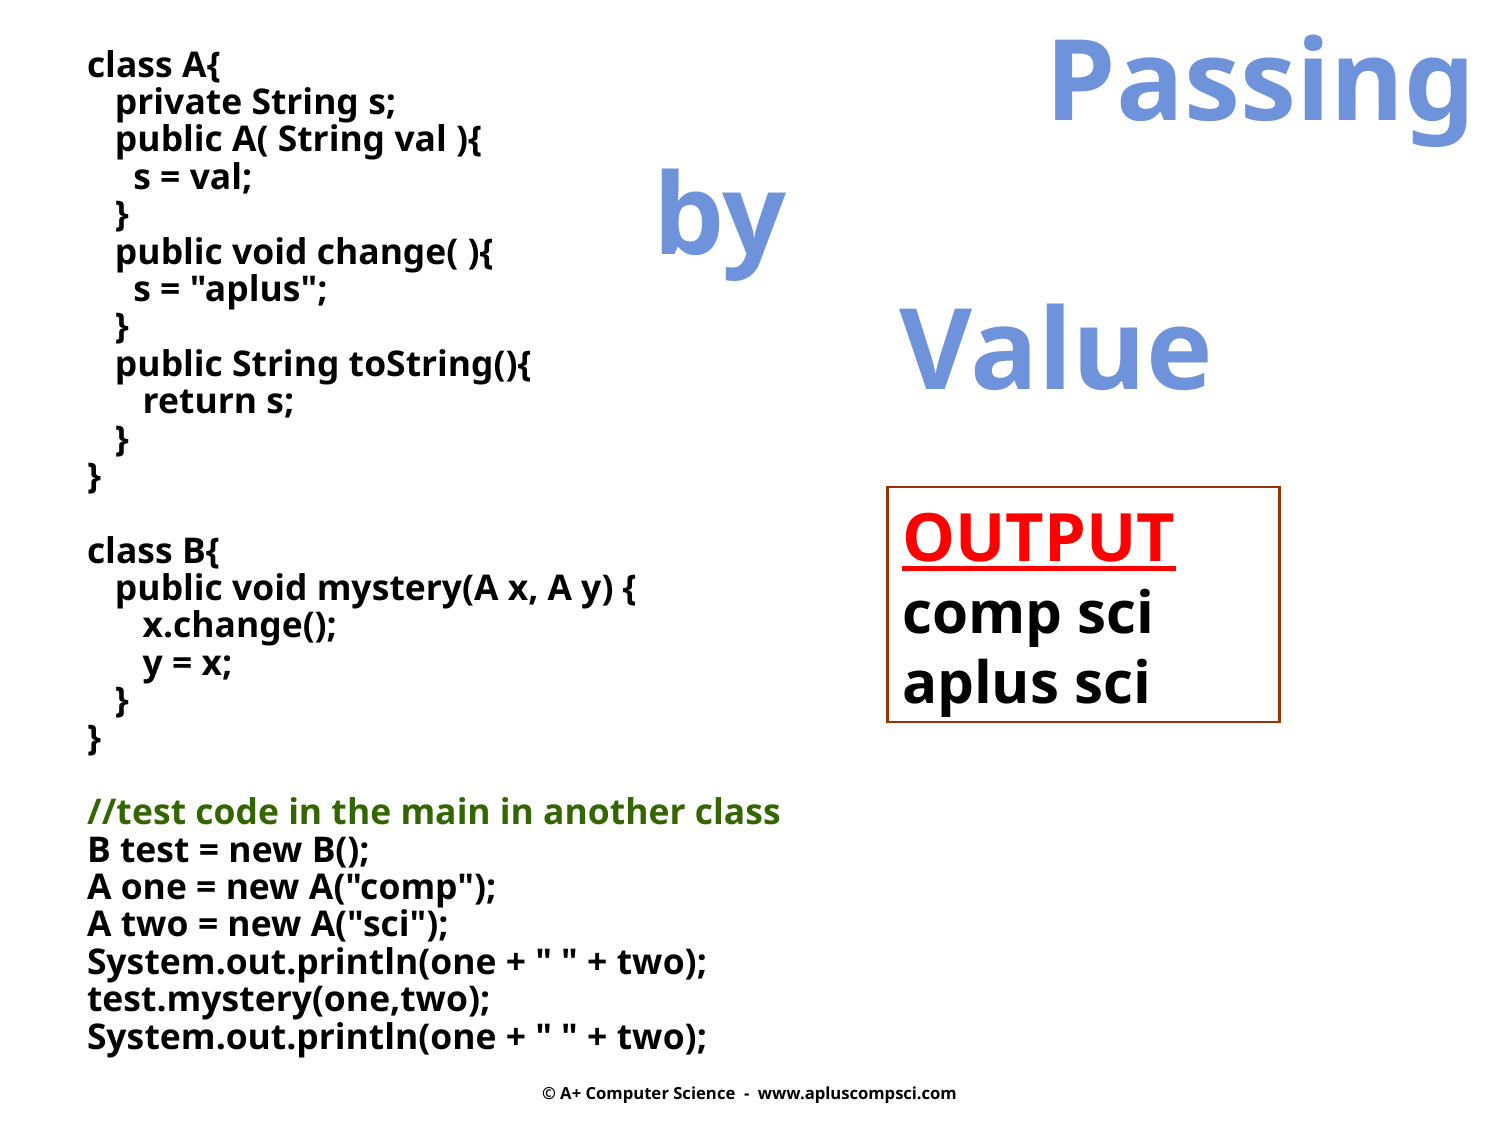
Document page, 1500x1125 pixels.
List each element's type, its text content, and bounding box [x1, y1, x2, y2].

text_box class A{ private String s; public A( String val ){ s = val; } public void change( ){ s = "aplus"; } public String toString(){ return s; } } class B{ public void mystery(A x, A y) { x.change(); y = x; } } //test code in the main in another class B test = new B(); A one = new A("comp"); A two = new A("sci"); System.out.println(one + " " + two); test.mystery(one,two); System.out.println(one + " " + two); [72, 2, 797, 1064]
footer © A+ Computer Science - www.apluscompsci.com [512, 1024, 988, 1101]
text_box OUTPUT comp sci aplus sci [887, 487, 1280, 723]
text_box Passing by Value [612, 0, 1500, 420]
